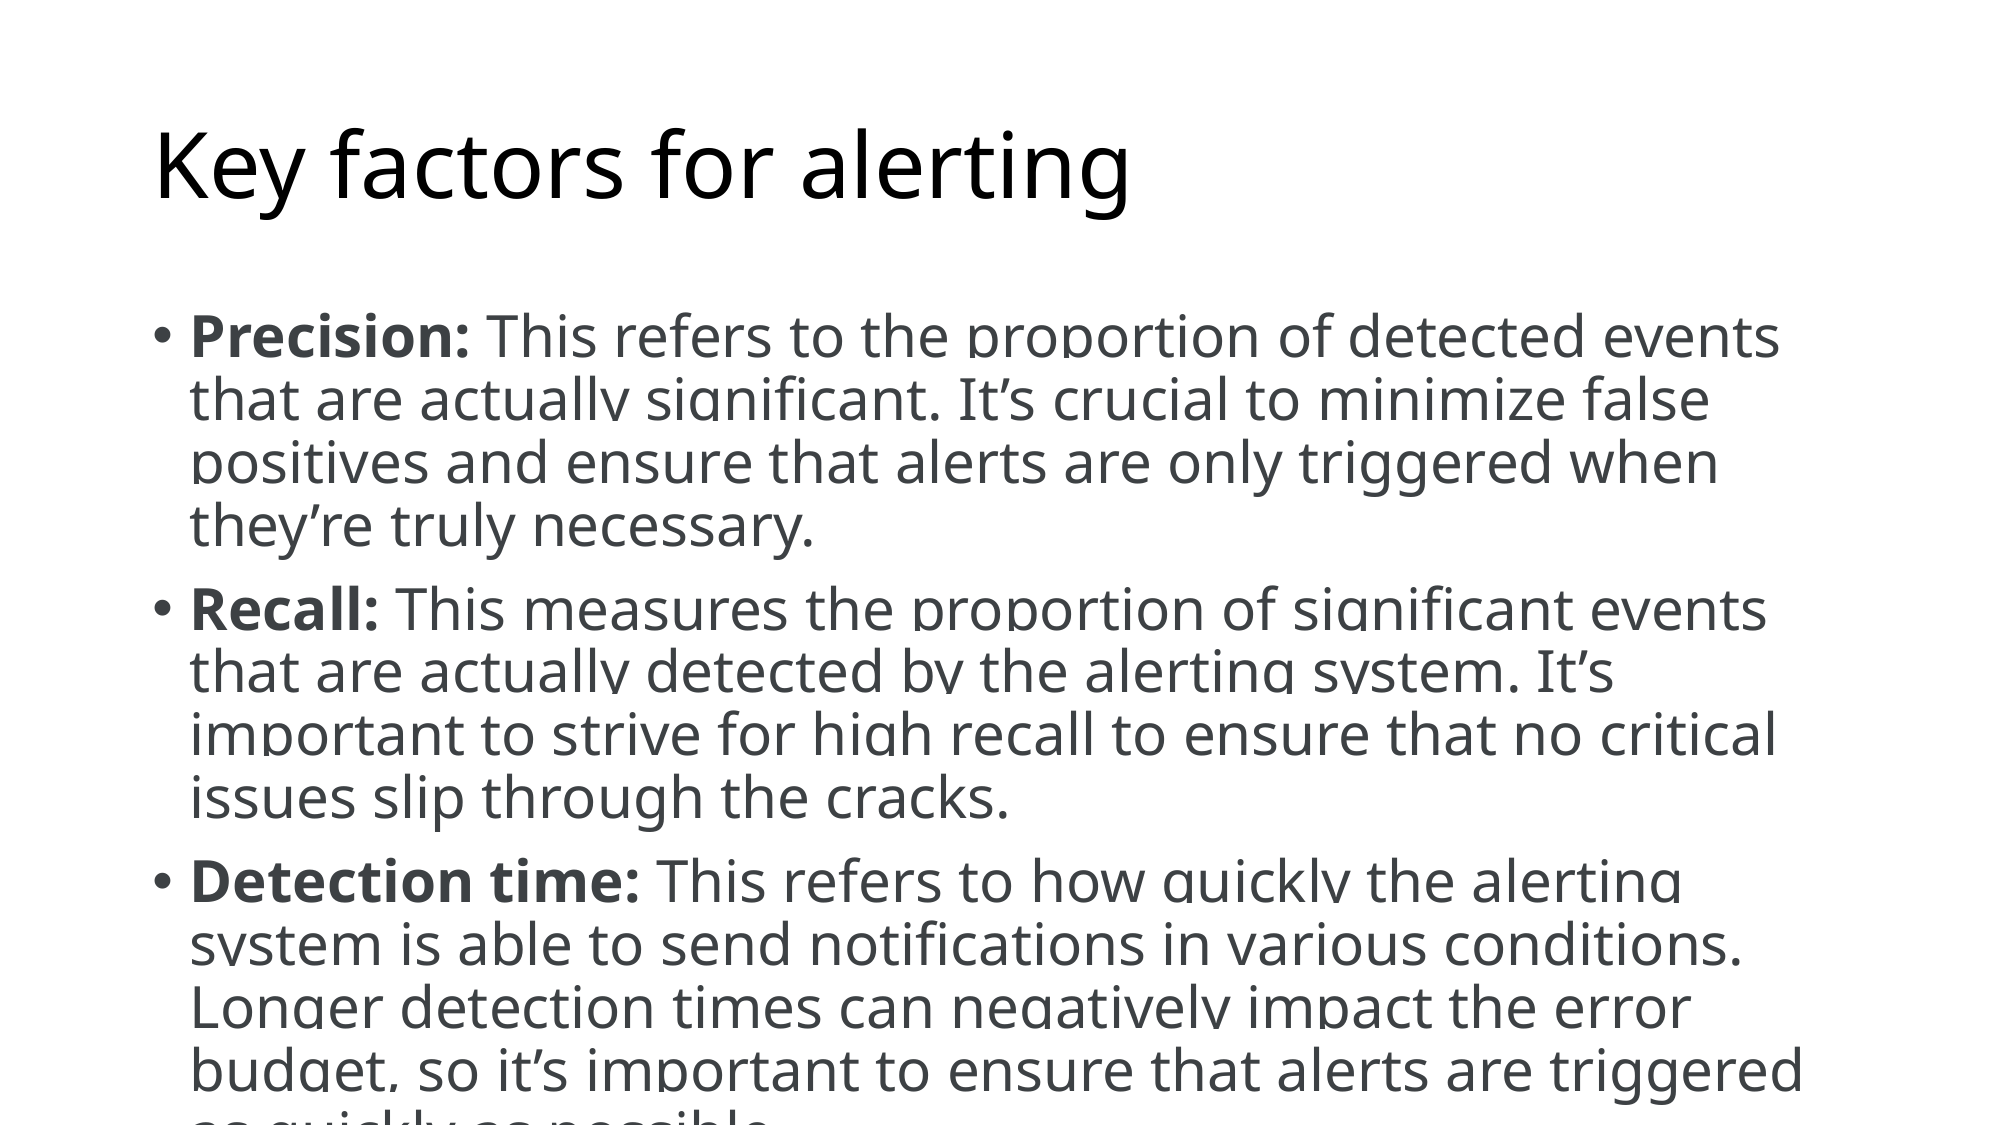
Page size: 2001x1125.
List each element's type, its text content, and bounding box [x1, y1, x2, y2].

title Key factors for alerting [137, 59, 1863, 278]
list Precision: This refers to the proportion of detected events that are actually significant. It’s crucial to minimize false positives and ensure that alerts are only triggered when they’re truly necessary. Recall: This measures the proportion of significant events that are actually detected by the alerting system. It’s important to strive for high recall to ensure that no critical issues slip through the cracks. Detection time: This refers to how quickly the alerting system is able to send notifications in various conditions. Longer detection times can negatively impact the error budget, so it’s important to ensure that alerts are triggered as quickly as possible [137, 299, 1863, 1014]
